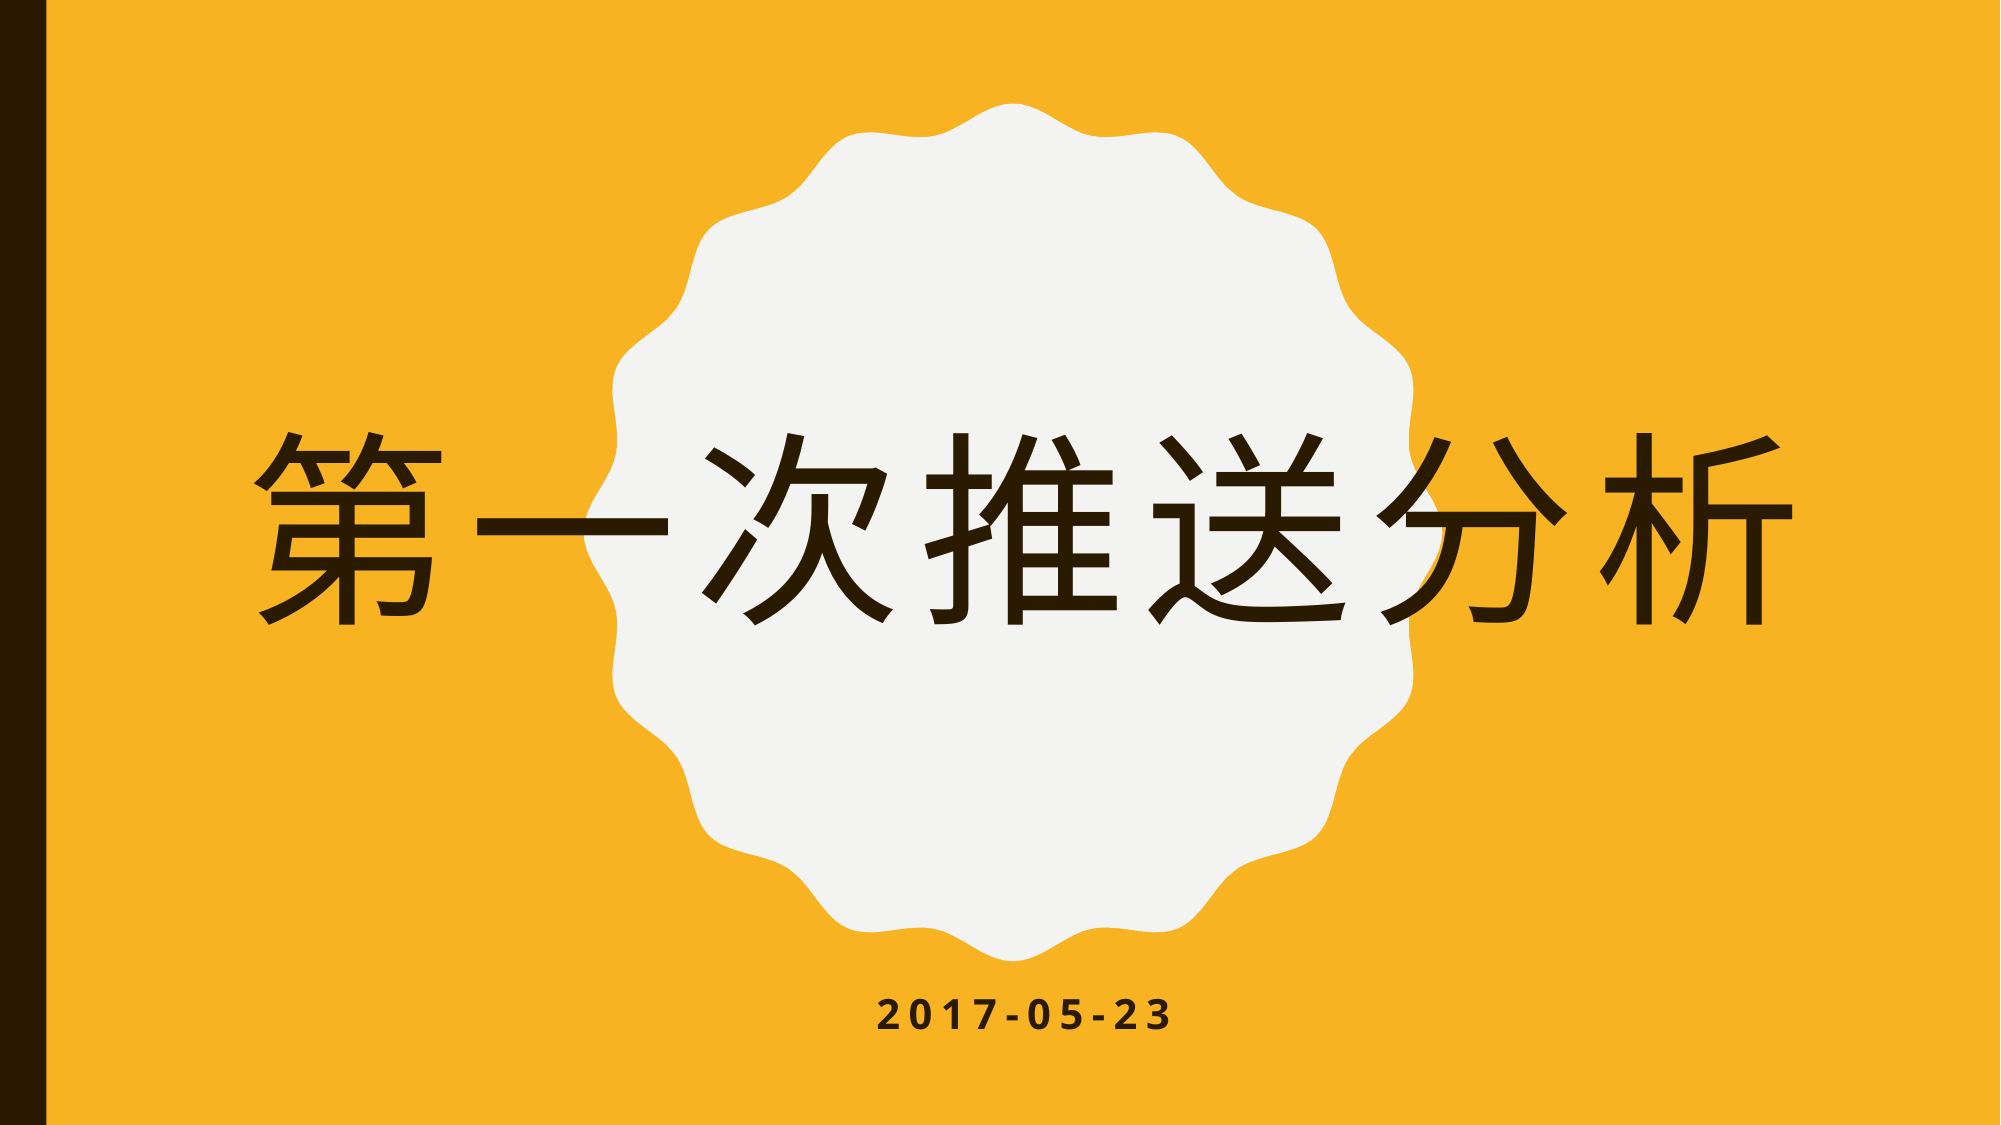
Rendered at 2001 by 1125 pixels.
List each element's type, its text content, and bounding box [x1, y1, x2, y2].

title 第一次推送分析 [176, 180, 1870, 902]
subtitle 2017-05-23 [363, 980, 1684, 1103]
